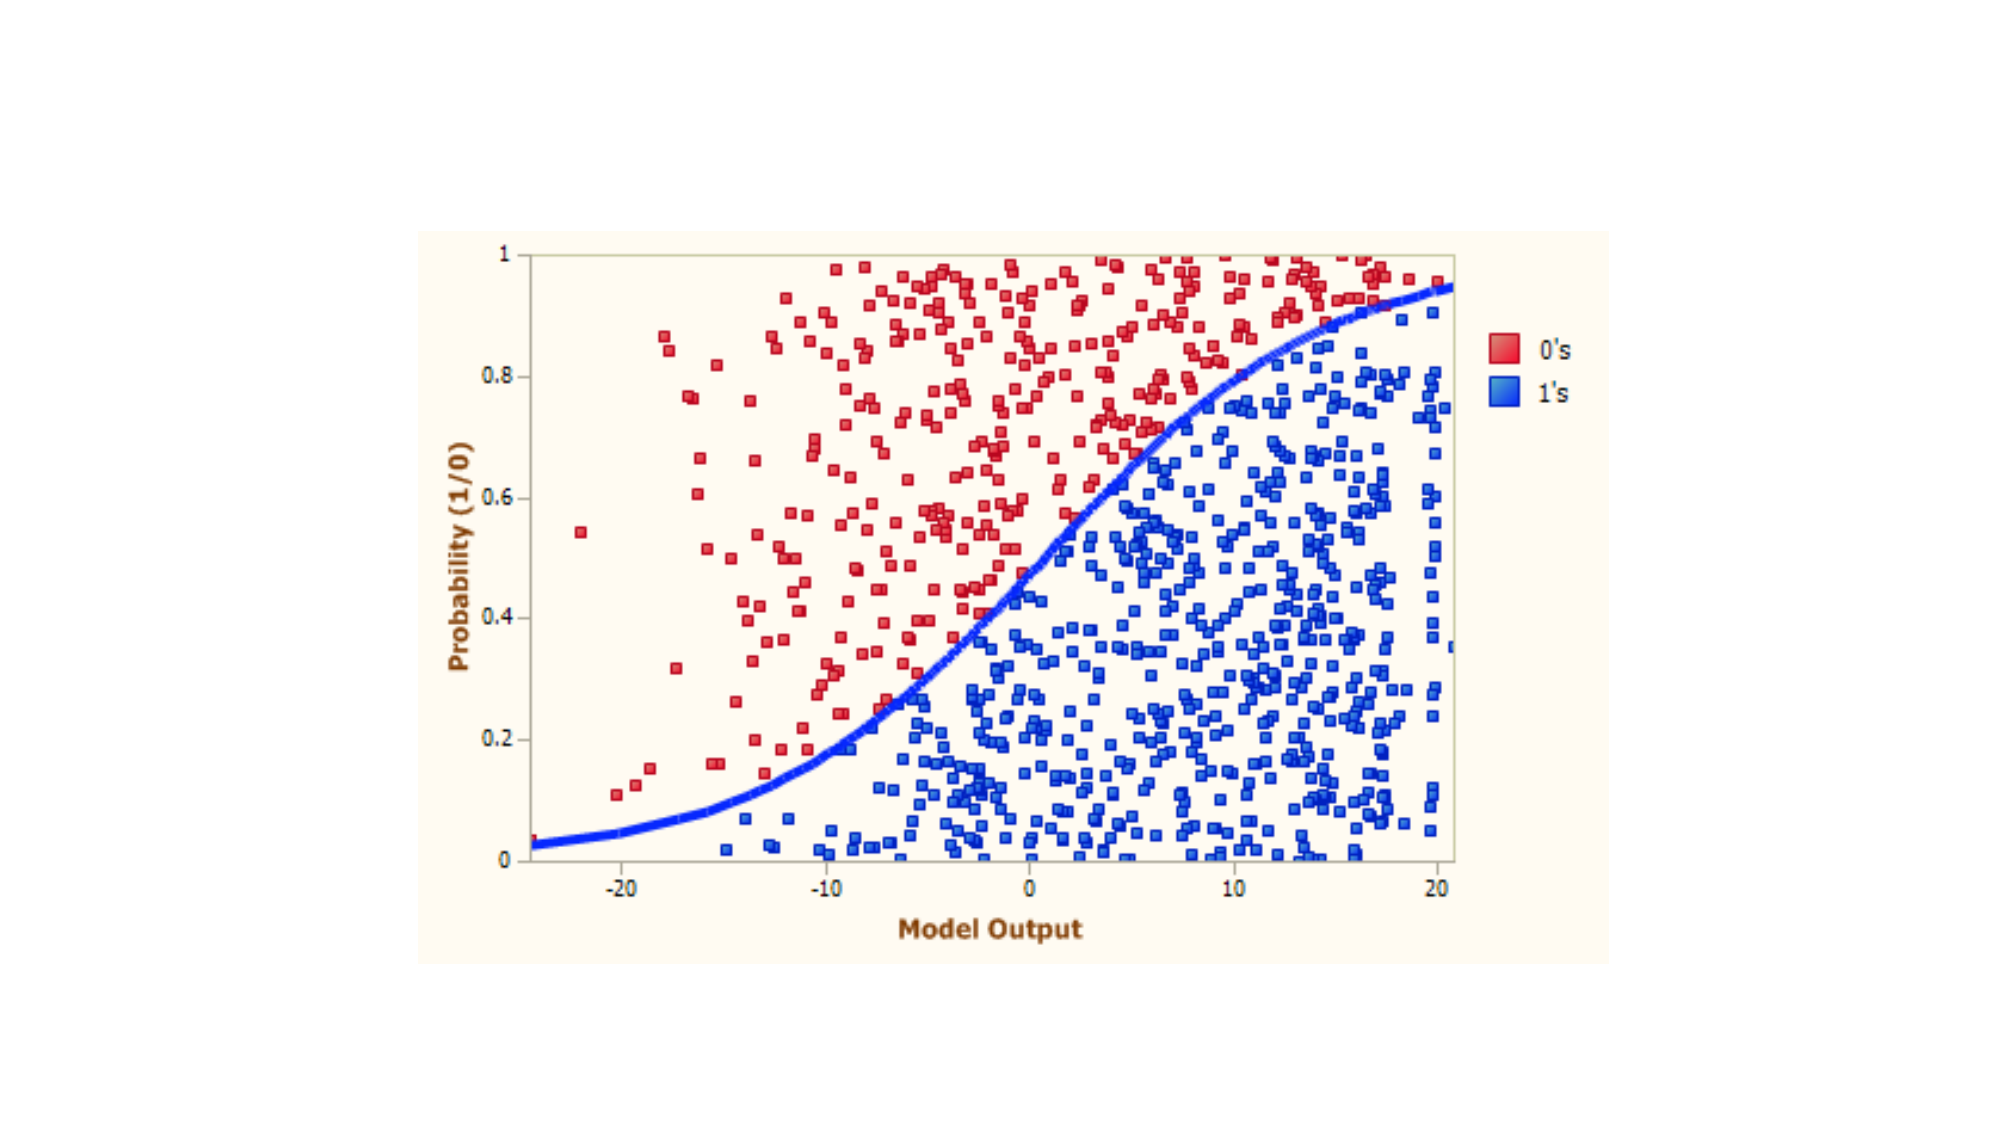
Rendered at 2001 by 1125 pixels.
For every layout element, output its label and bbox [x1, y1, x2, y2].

picture [418, 231, 1609, 964]
